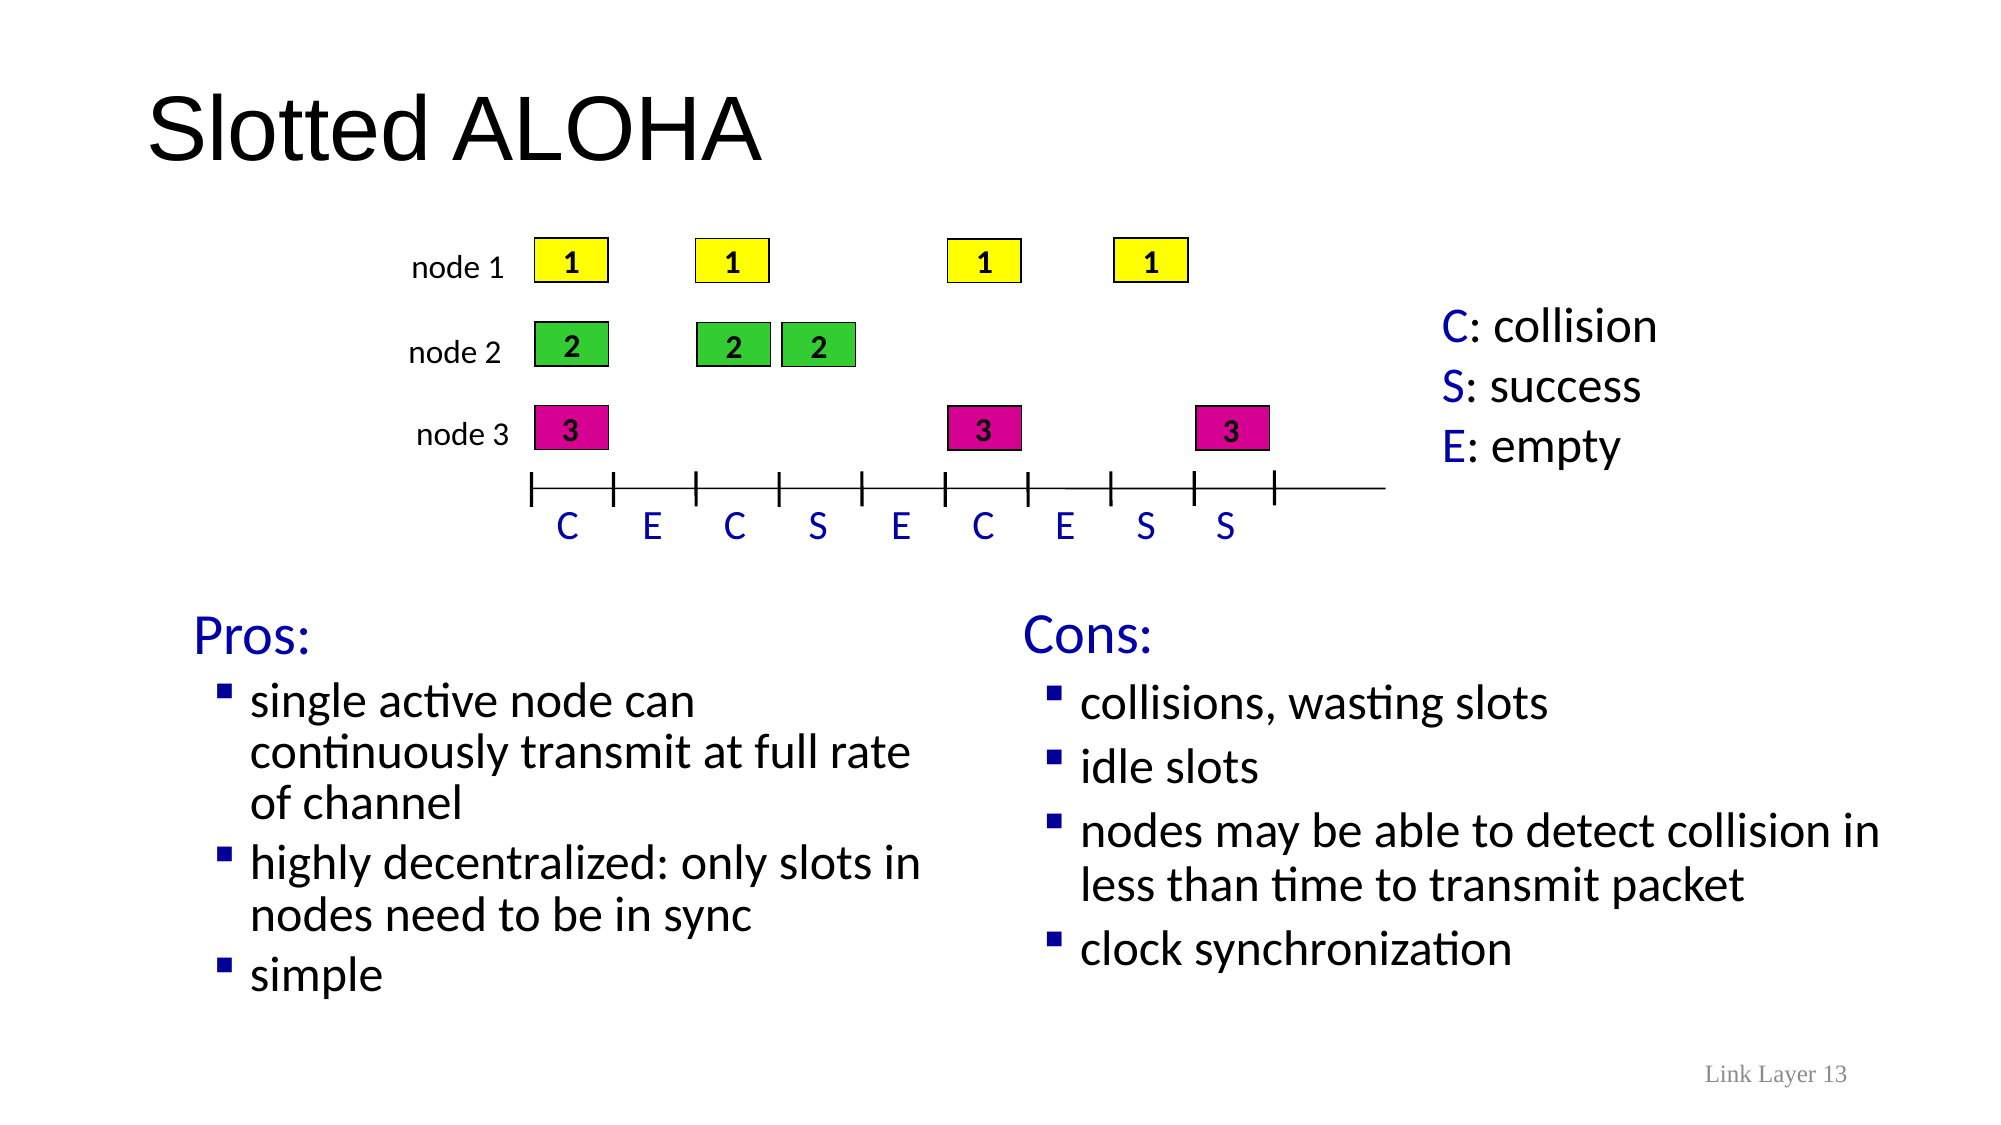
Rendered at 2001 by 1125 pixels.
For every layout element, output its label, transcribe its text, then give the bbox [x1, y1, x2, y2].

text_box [695, 232, 770, 289]
text_box node 1 [396, 238, 520, 293]
title Slotted ALOHA [131, 57, 1857, 205]
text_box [781, 317, 856, 374]
text_box E [1040, 490, 1091, 555]
text_box node 3 [401, 405, 525, 460]
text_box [947, 233, 1022, 289]
text_box S [1201, 490, 1251, 556]
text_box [535, 400, 609, 457]
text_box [696, 317, 771, 374]
text_box node 2 [393, 322, 517, 378]
text_box C [957, 490, 1010, 556]
text_box C: collision S: success E: empty [1427, 284, 1674, 480]
text_box S [793, 490, 843, 556]
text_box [534, 317, 609, 373]
text_box C [541, 490, 594, 556]
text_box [947, 401, 1022, 457]
text_box E [627, 490, 678, 555]
text_box C [709, 490, 762, 556]
text_box Pros: single active node can continuously transmit at full rate of channel highly decentralized: only slots in nodes need to be in sync simple [178, 599, 974, 1125]
text_box Cons: collisions, wasting slots idle slots nodes may be able to detect collision in less than time to transmit packet clock synchronization [1008, 595, 1924, 1046]
text_box E [876, 490, 927, 555]
slide_number Link Layer 13 [1412, 1042, 1863, 1103]
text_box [534, 232, 609, 288]
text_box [1114, 232, 1188, 288]
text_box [1195, 401, 1270, 457]
text_box S [1121, 490, 1171, 556]
